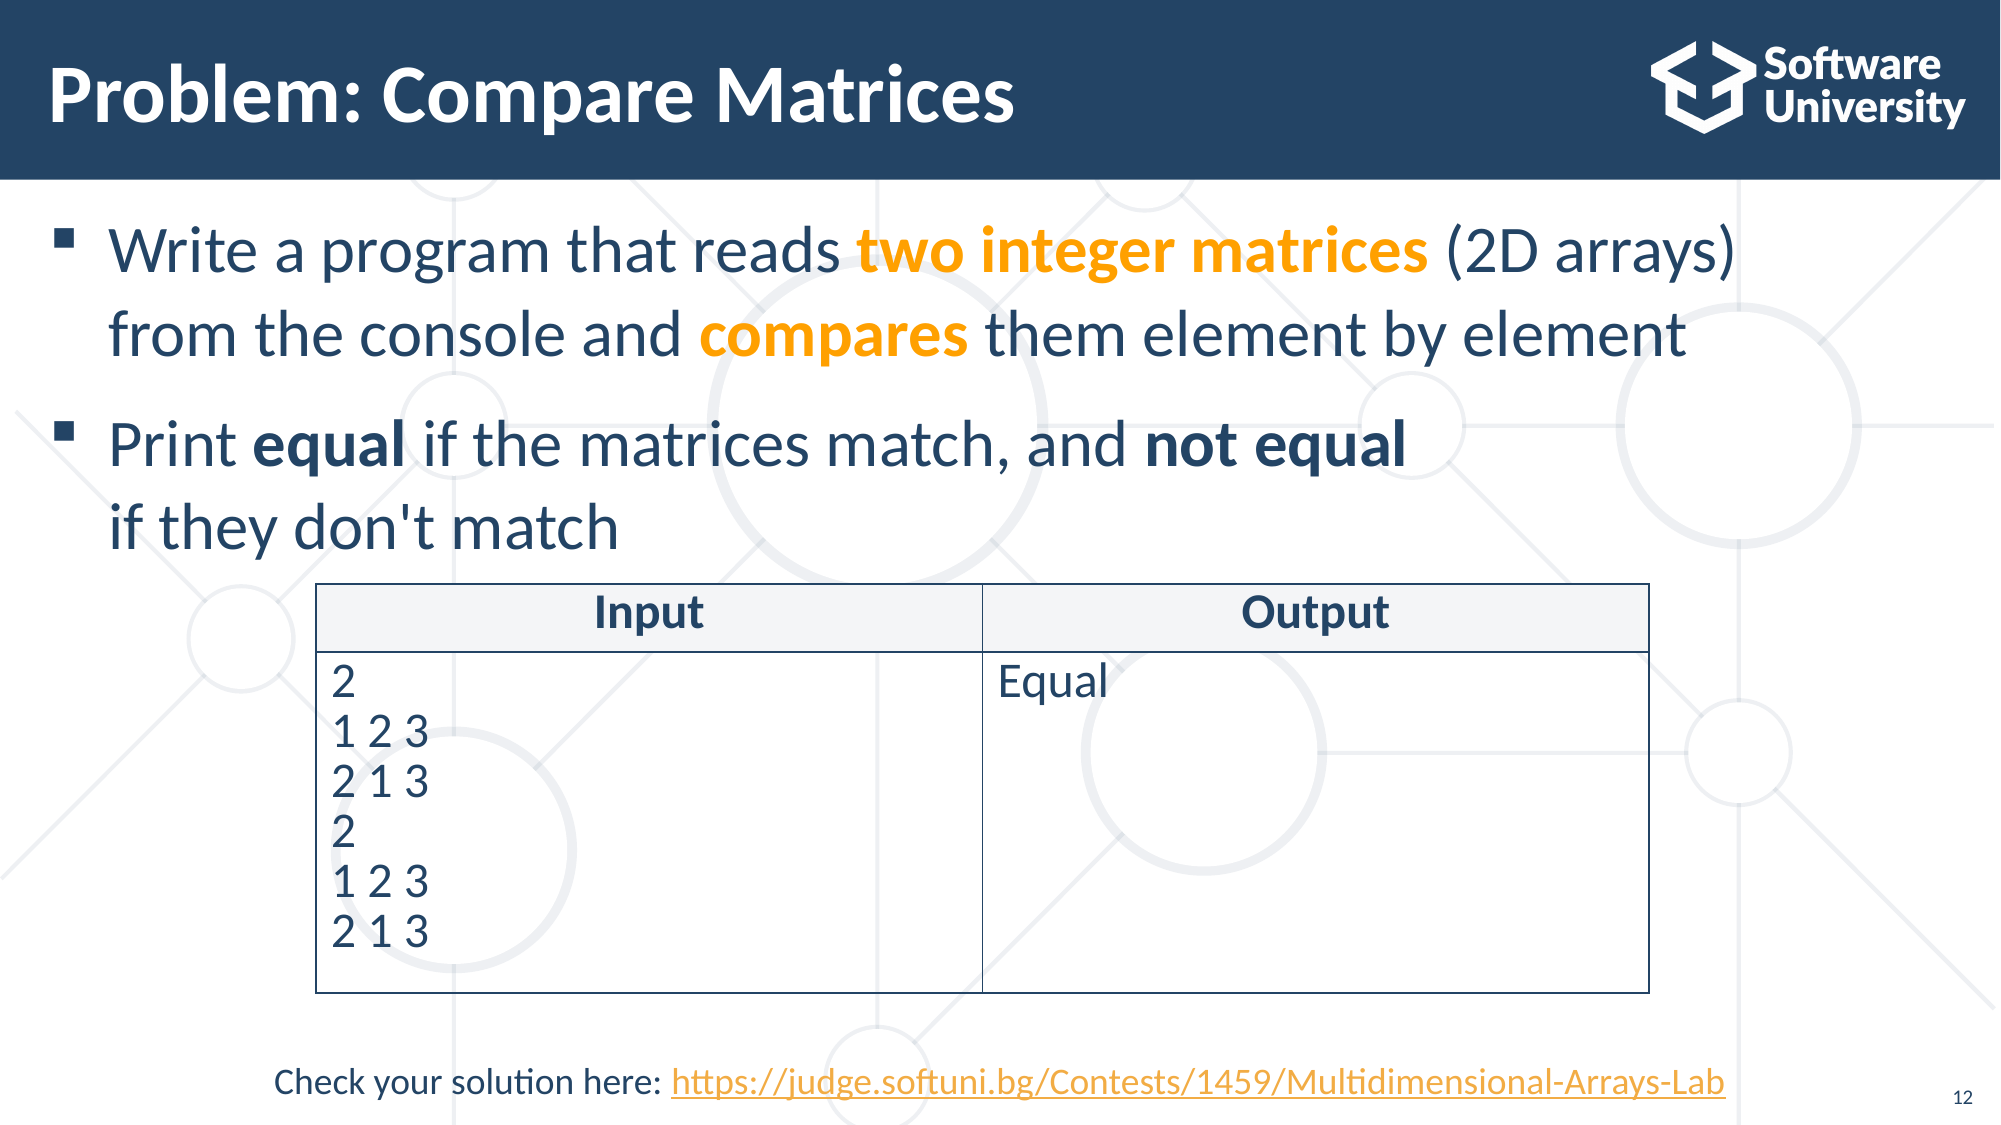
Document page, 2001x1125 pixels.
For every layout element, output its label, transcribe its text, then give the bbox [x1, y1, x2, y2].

text_box Check your solution here: https://judge.softuni.bg/Contests/1459/Multidimensional-Arrays-Lab [131, 1049, 1869, 1109]
list Write a program that reads two integer matrices (2D arrays) from the console and compares them element by element Print equal if the matrices match, and not equal if they don't match [31, 196, 1902, 1092]
title Problem: Compare Matrices [31, 16, 1625, 162]
picture [1651, 41, 1966, 134]
table_cell 2 1 2 3 2 1 3 2 1 2 3 2 1 3 [317, 653, 982, 992]
slide_number 12 [1927, 1067, 1989, 1117]
table_header Input [317, 585, 982, 651]
table_header Output [983, 585, 1648, 651]
table_cell Equal [983, 653, 1648, 992]
